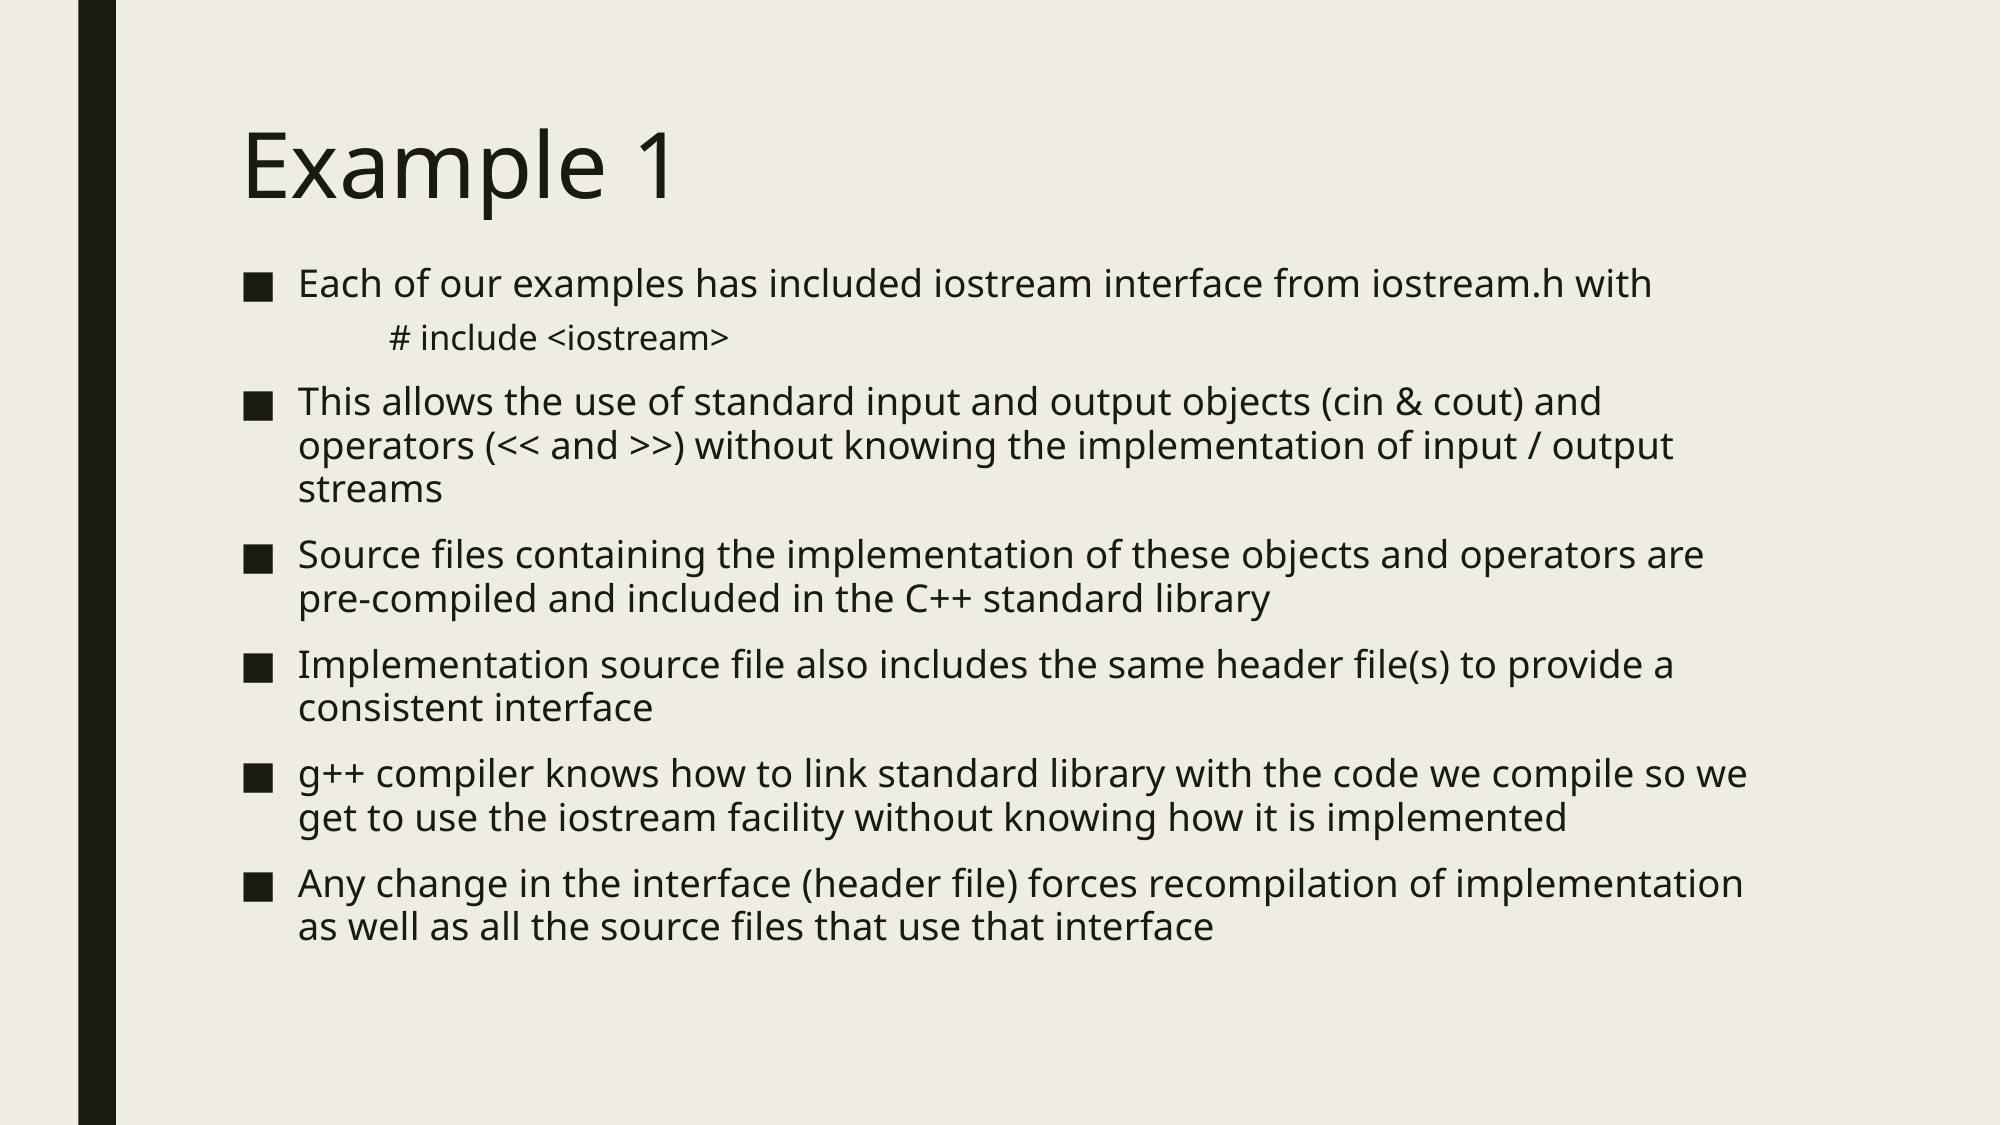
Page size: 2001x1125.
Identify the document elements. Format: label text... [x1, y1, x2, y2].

list Each of our examples has included iostream interface from iostream.h with # include <iostream> This allows the use of standard input and output objects (cin & cout) and operators (<< and >>) without knowing the implementation of input / output streams Source files containing the implementation of these objects and operators are pre-compiled and included in the C++ standard library Implementation source file also includes the same header file(s) to provide a consistent interface g++ compiler knows how to link standard library with the code we compile so we get to use the iostream facility without knowing how it is implemented Any change in the interface (header file) forces recompilation of implementation as well as all the source files that use that interface [225, 255, 1800, 963]
title Example 1 [225, 112, 1800, 244]
